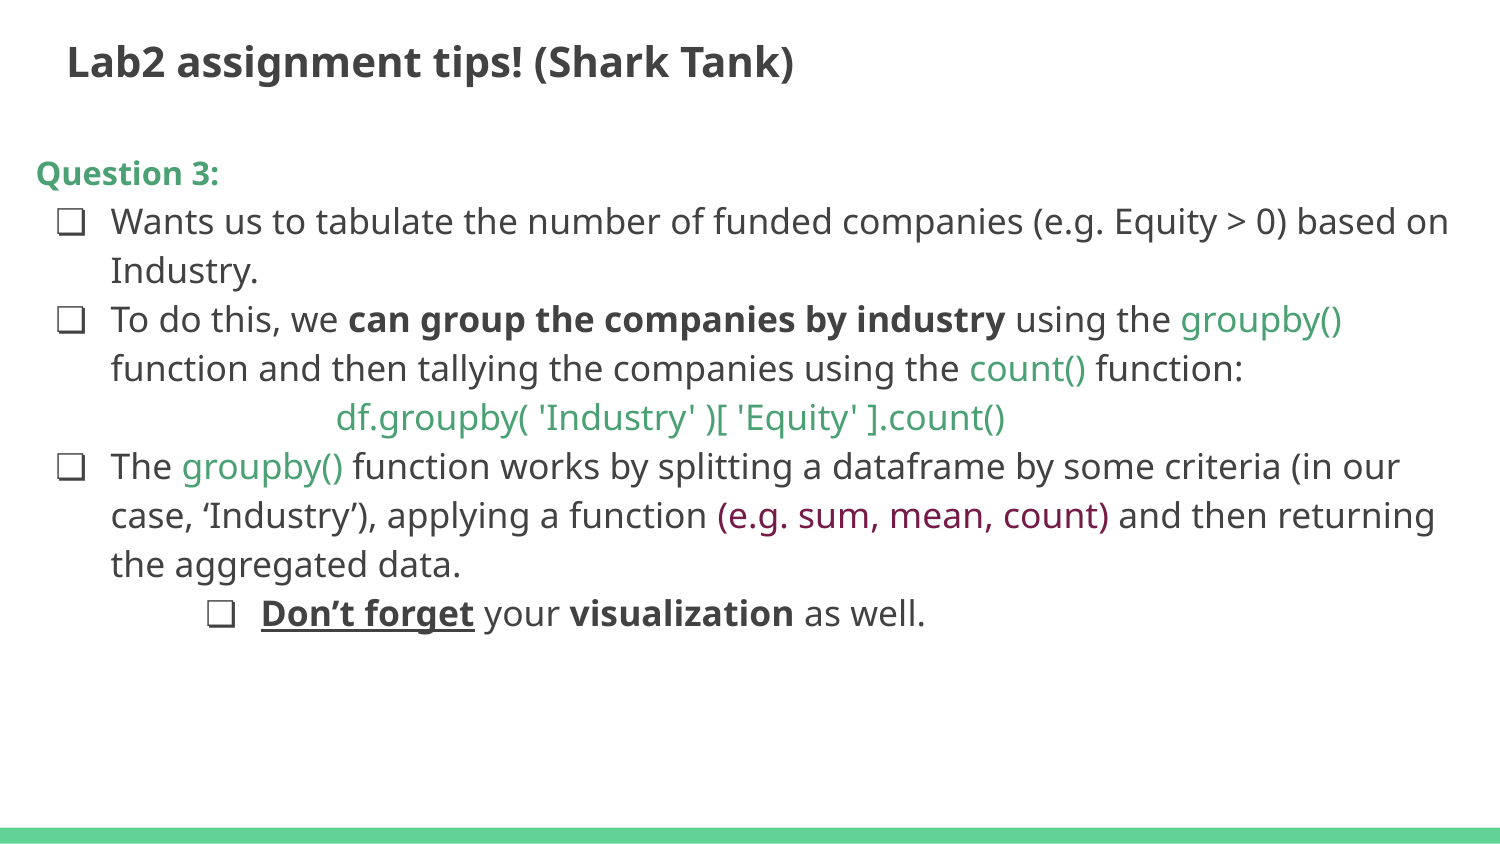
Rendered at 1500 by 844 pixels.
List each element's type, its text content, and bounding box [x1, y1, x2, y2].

list Question 3: Wants us to tabulate the number of funded companies (e.g. Equity > 0) based on Industry. To do this, we can group the companies by industry using the groupby() function and then tallying the companies using the count() function: df.groupby( 'Industry' )[ 'Equity' ].count() The groupby() function works by splitting a dataframe by some criteria (in our case, ‘Industry’), applying a function (e.g. sum, mean, count) and then returning the aggregated data. Don’t forget your visualization as well. [20, 140, 1476, 808]
title Lab2 assignment tips! (Shark Tank) [51, 20, 1449, 115]
